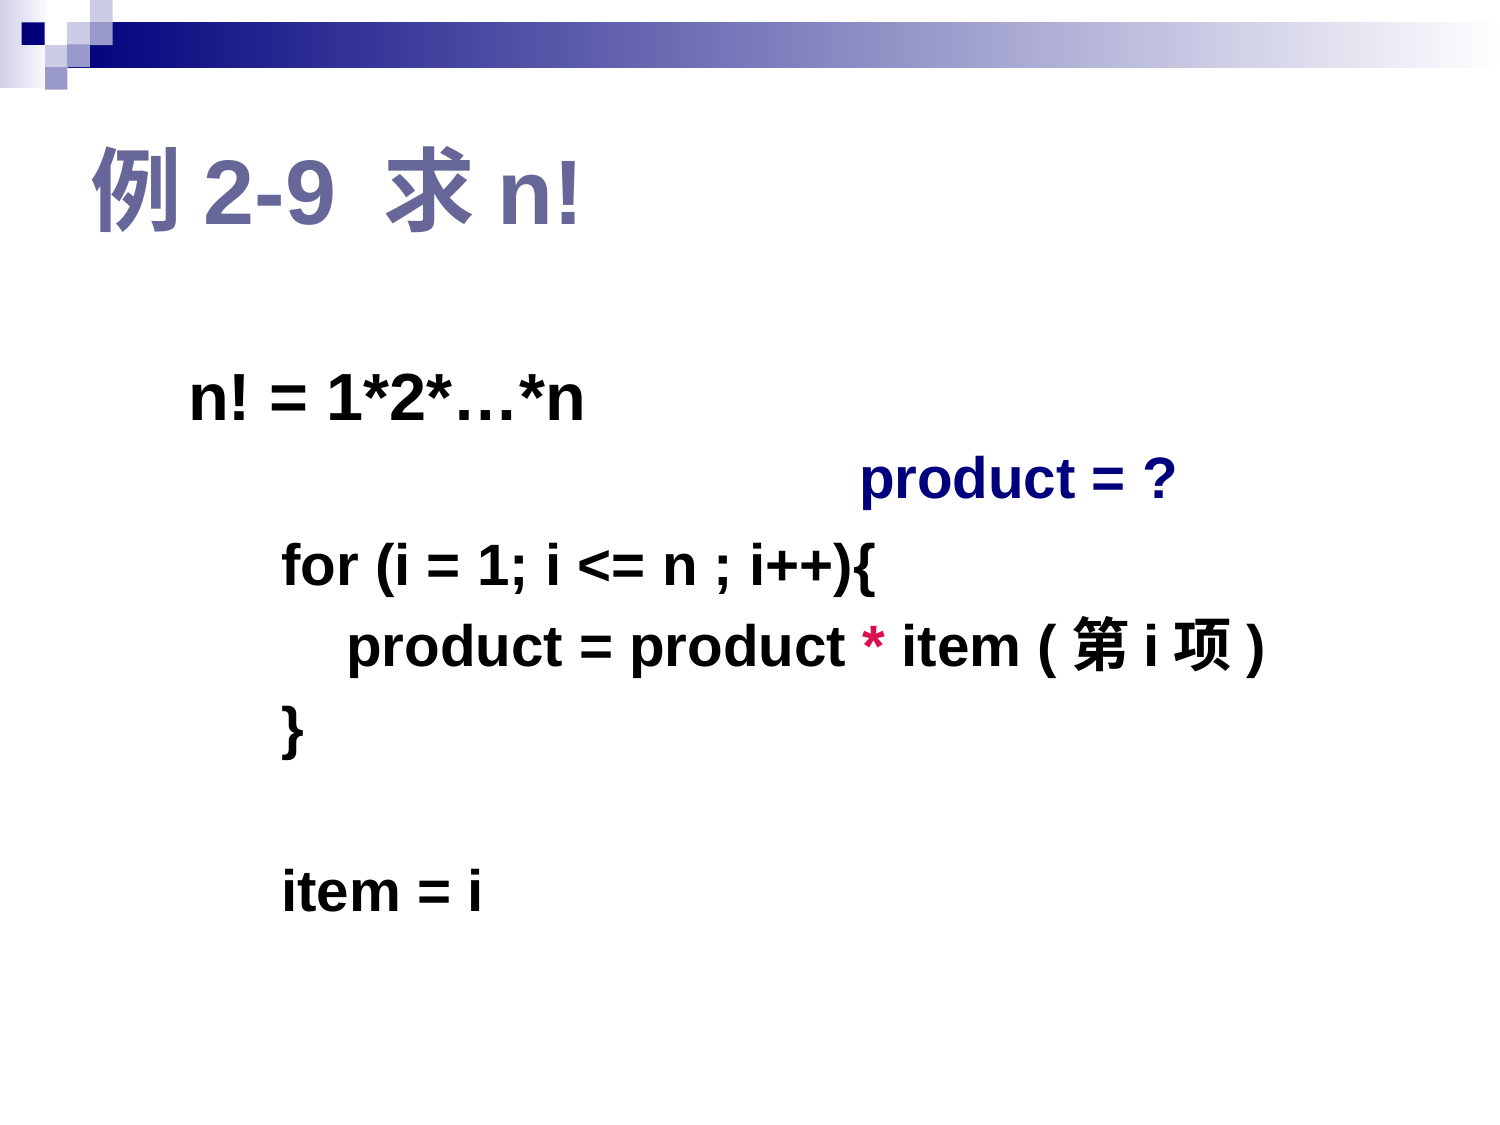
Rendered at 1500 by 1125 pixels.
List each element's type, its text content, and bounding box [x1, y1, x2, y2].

text_box product = ? [844, 432, 1232, 518]
title 例2-9 求n! [74, 74, 1426, 301]
list n! = 1*2*…*n for (i = 1; i <= n ; i++){ product = product * item (第i项) } item = i [172, 345, 1327, 890]
